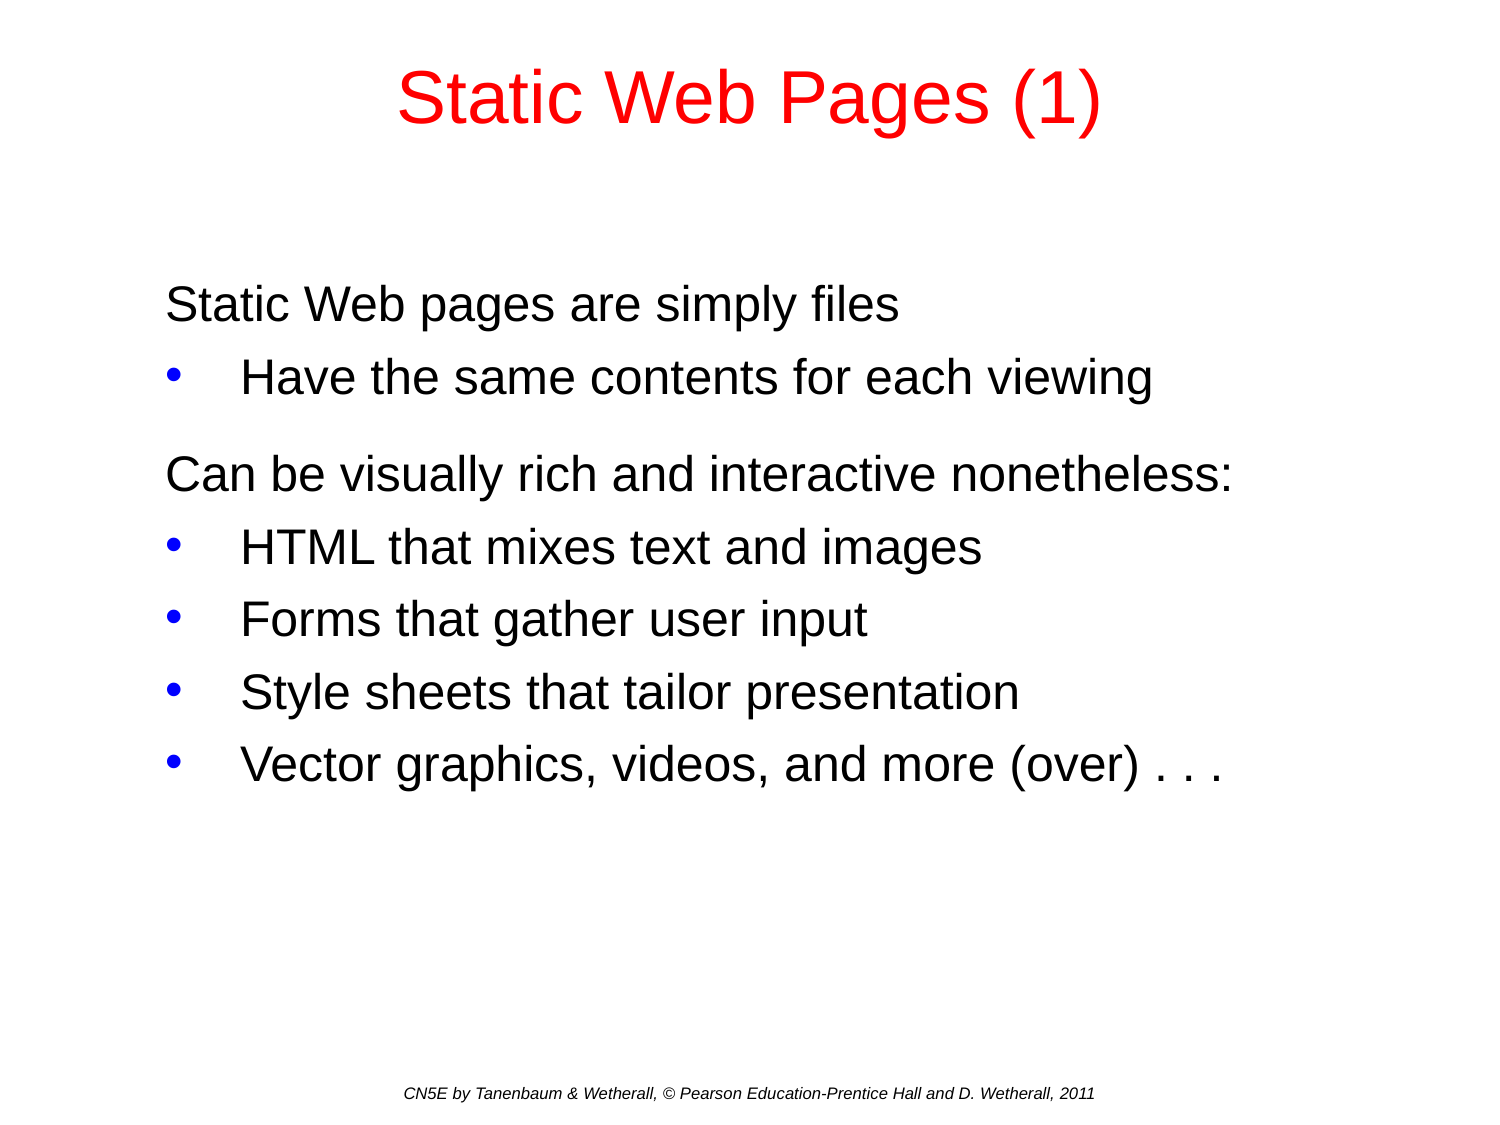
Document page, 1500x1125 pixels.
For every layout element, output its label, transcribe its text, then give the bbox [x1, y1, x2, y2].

title Static Web Pages (1) [0, 0, 1500, 188]
footer CN5E by Tanenbaum & Wetherall, © Pearson Education-Prentice Hall and D. Wetherall, 2011 [0, 1074, 1500, 1125]
list Static Web pages are simply files Have the same contents for each viewing Can be visually rich and interactive nonetheless: HTML that mixes text and images Forms that gather user input Style sheets that tailor presentation Vector graphics, videos, and more (over) . . . [149, 263, 1429, 1020]
